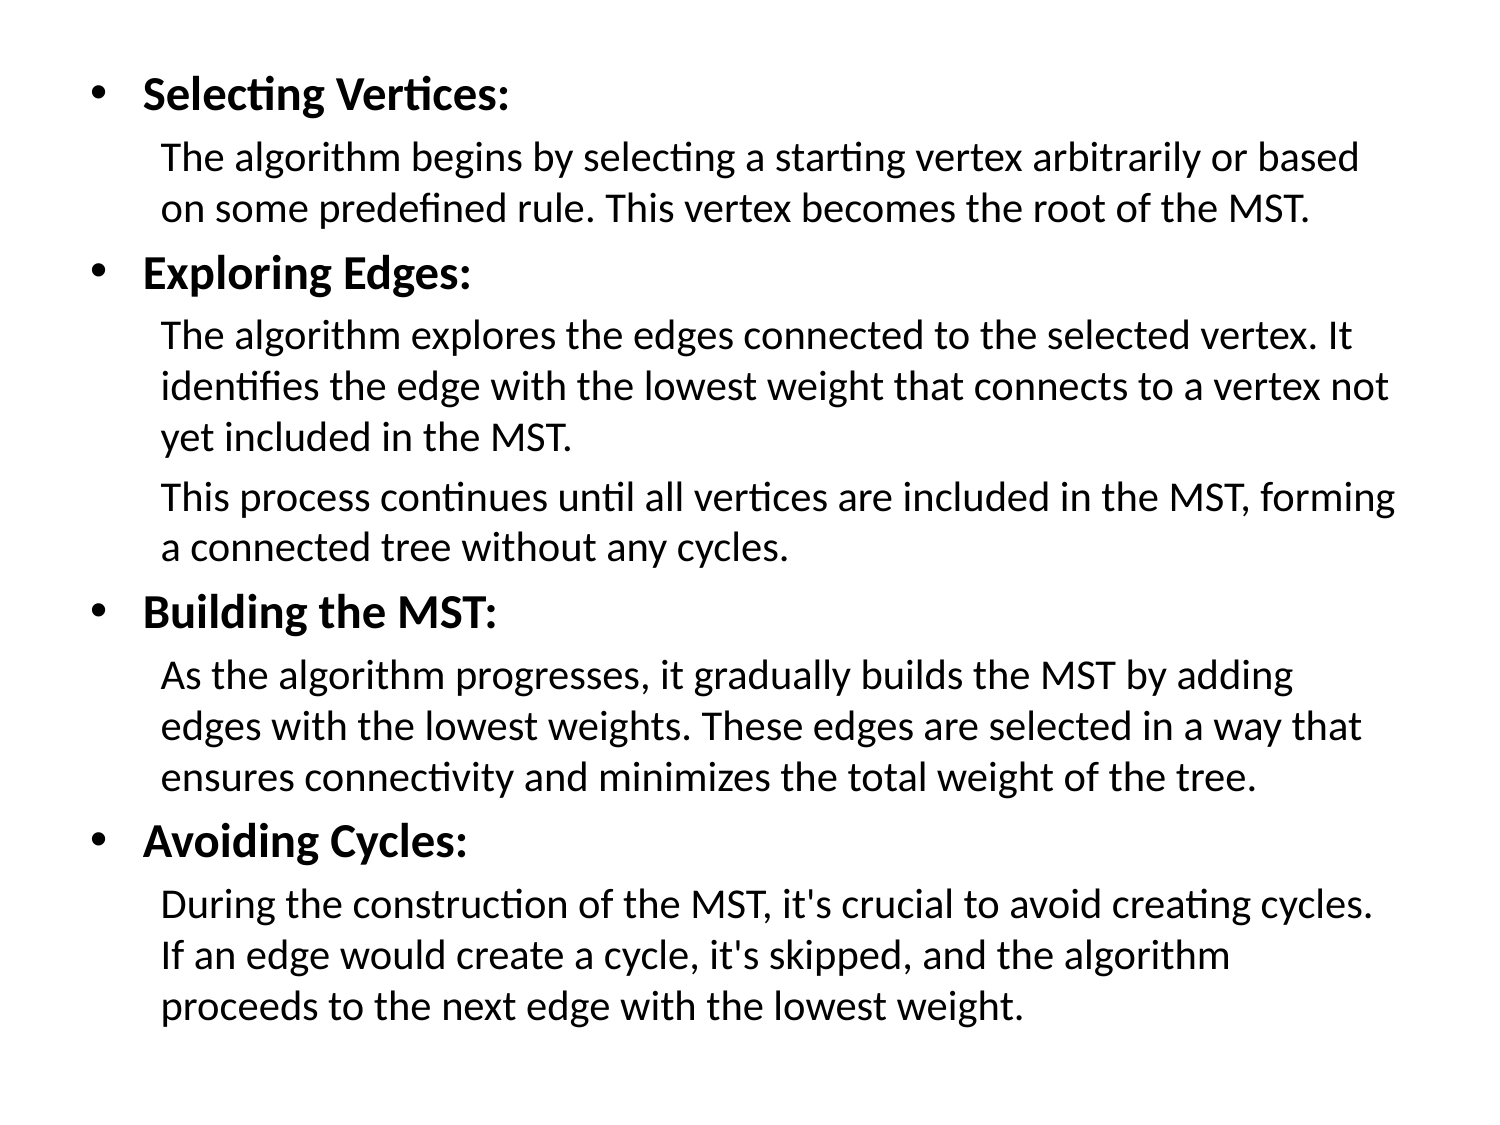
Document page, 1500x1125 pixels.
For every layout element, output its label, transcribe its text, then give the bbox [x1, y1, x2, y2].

list Selecting Vertices: The algorithm begins by selecting a starting vertex arbitrarily or based on some predefined rule. This vertex becomes the root of the MST. Exploring Edges: The algorithm explores the edges connected to the selected vertex. It identifies the edge with the lowest weight that connects to a vertex not yet included in the MST. This process continues until all vertices are included in the MST, forming a connected tree without any cycles. Building the MST: As the algorithm progresses, it gradually builds the MST by adding edges with the lowest weights. These edges are selected in a way that ensures connectivity and minimizes the total weight of the tree. Avoiding Cycles: During the construction of the MST, it's crucial to avoid creating cycles. If an edge would create a cycle, it's skipped, and the algorithm proceeds to the next edge with the lowest weight. [75, 54, 1412, 1059]
